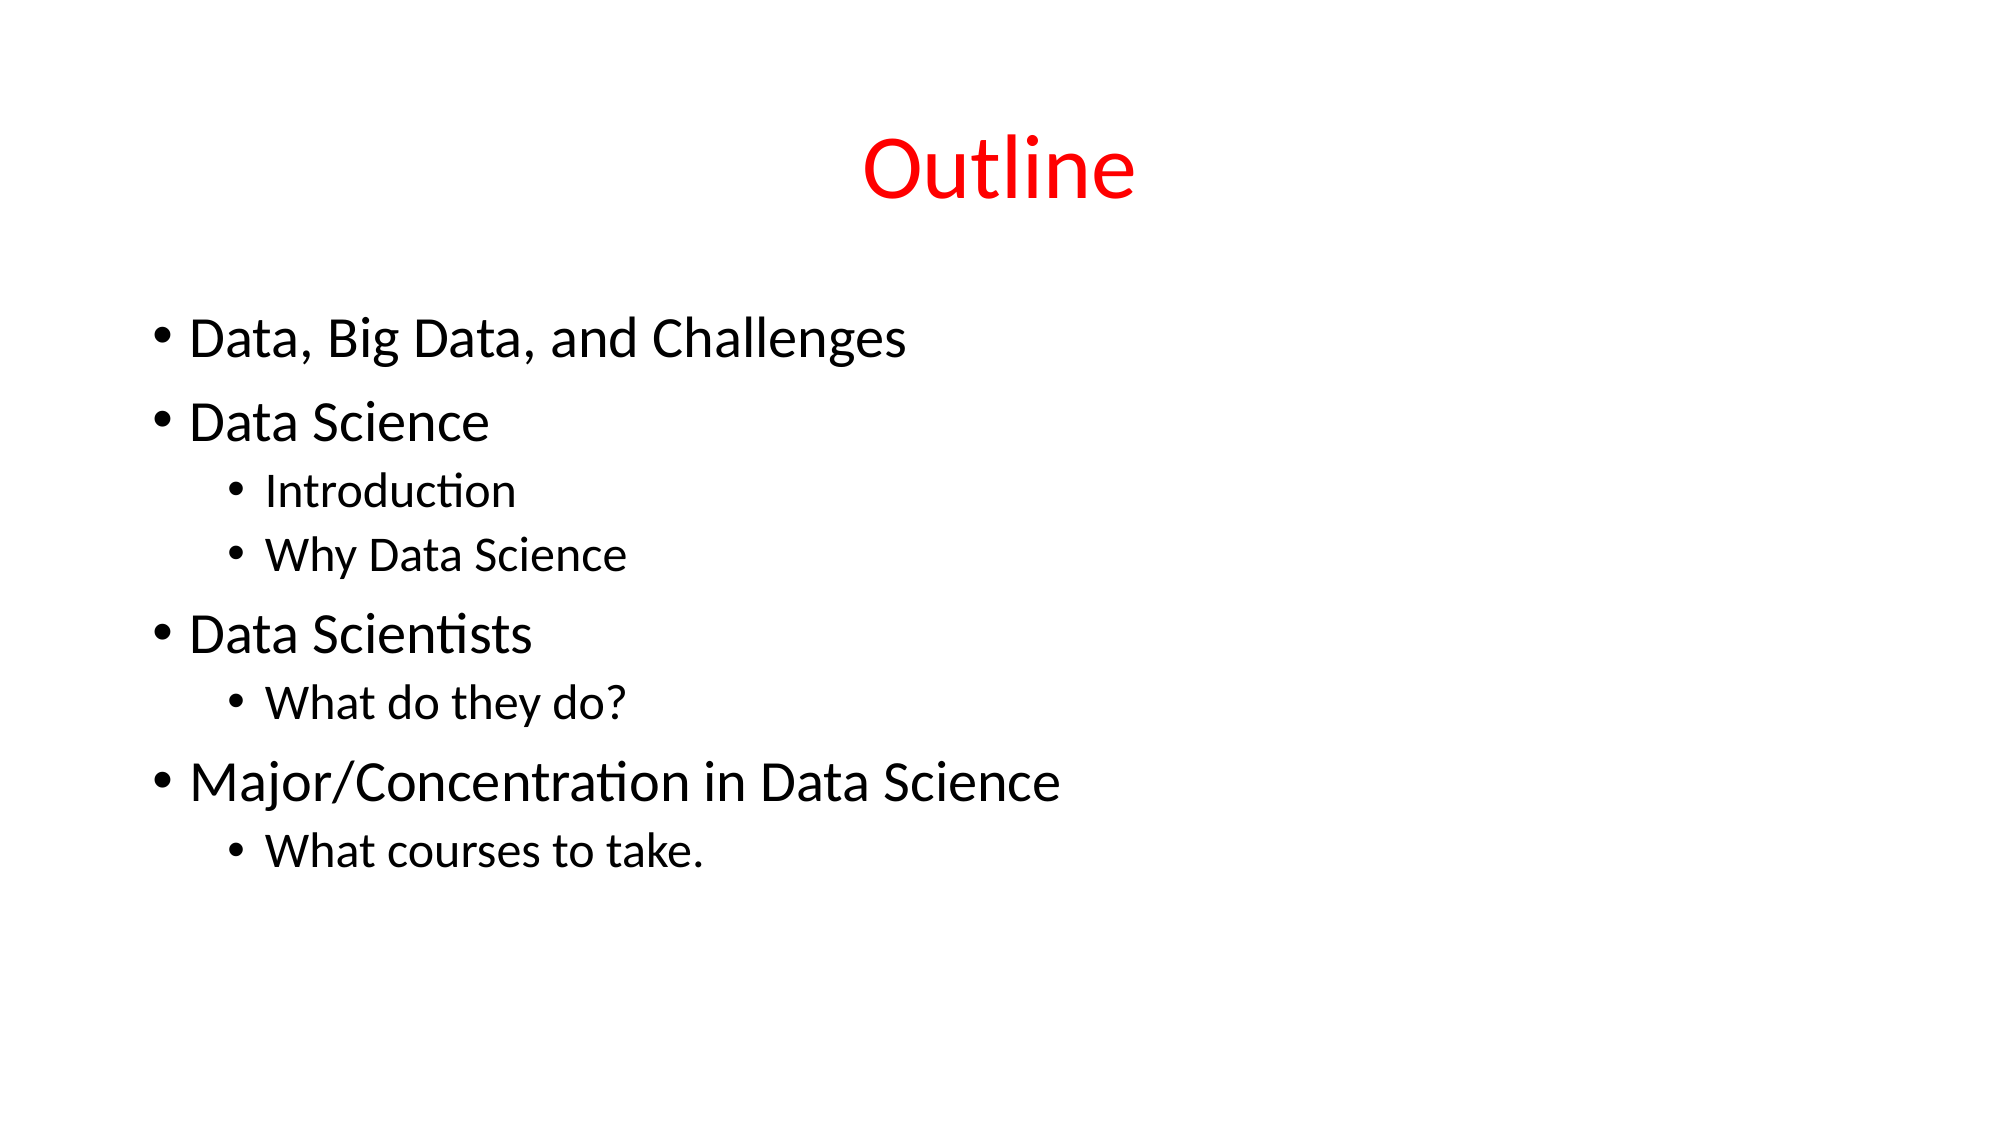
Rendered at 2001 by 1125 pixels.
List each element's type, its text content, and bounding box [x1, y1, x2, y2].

title Outline [137, 59, 1863, 278]
list Data, Big Data, and Challenges Data Science Introduction Why Data Science Data Scientists What do they do? Major/Concentration in Data Science What courses to take. [137, 299, 1863, 1014]
